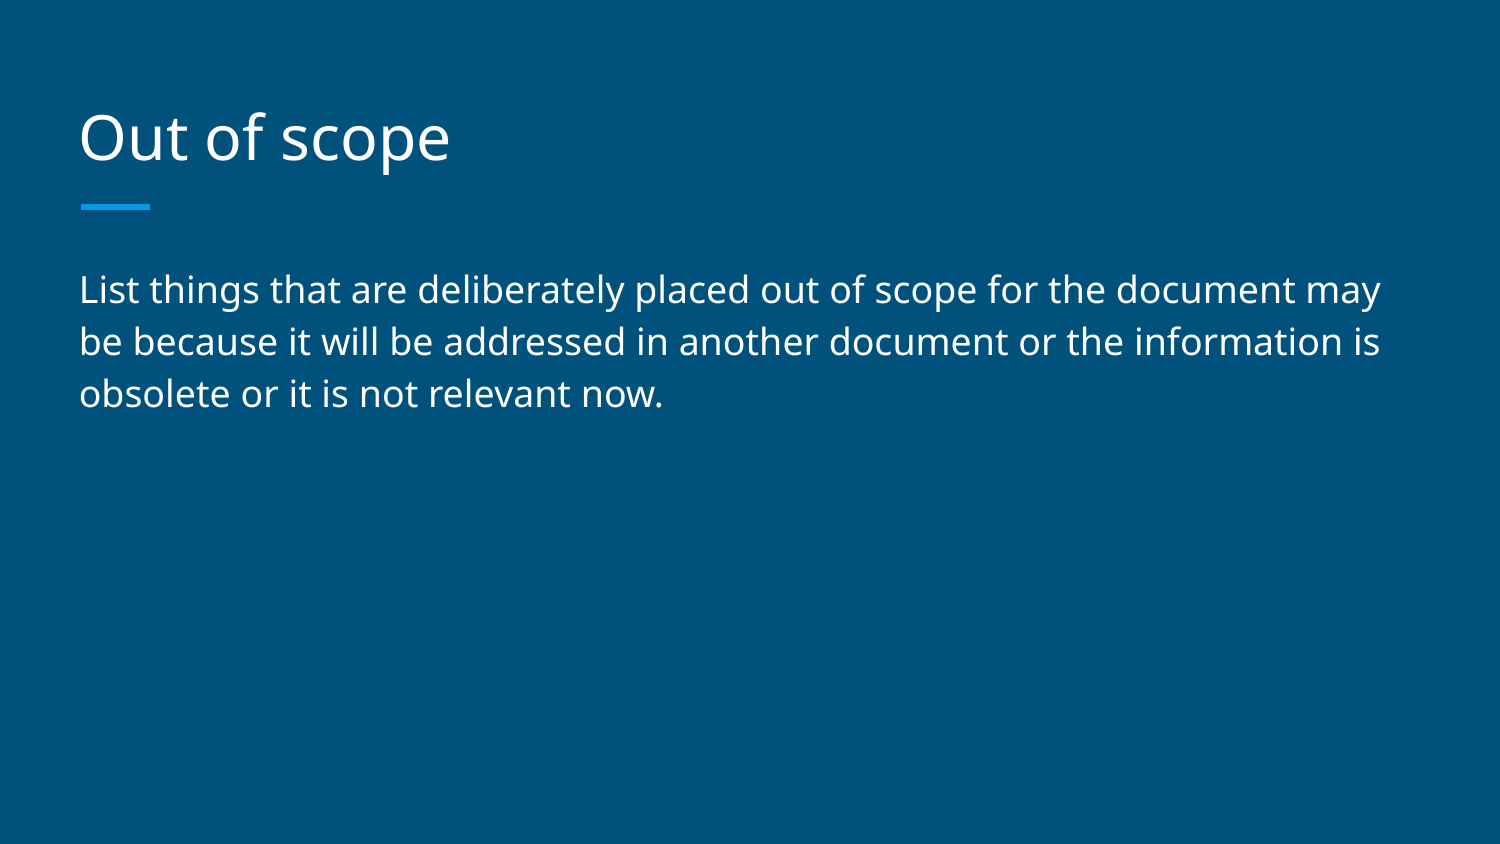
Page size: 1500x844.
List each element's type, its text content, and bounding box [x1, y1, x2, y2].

list List things that are deliberately placed out of scope for the document may be because it will be addressed in another document or the information is obsolete or it is not relevant now. [63, 244, 1437, 750]
title Out of scope [63, 75, 1437, 188]
